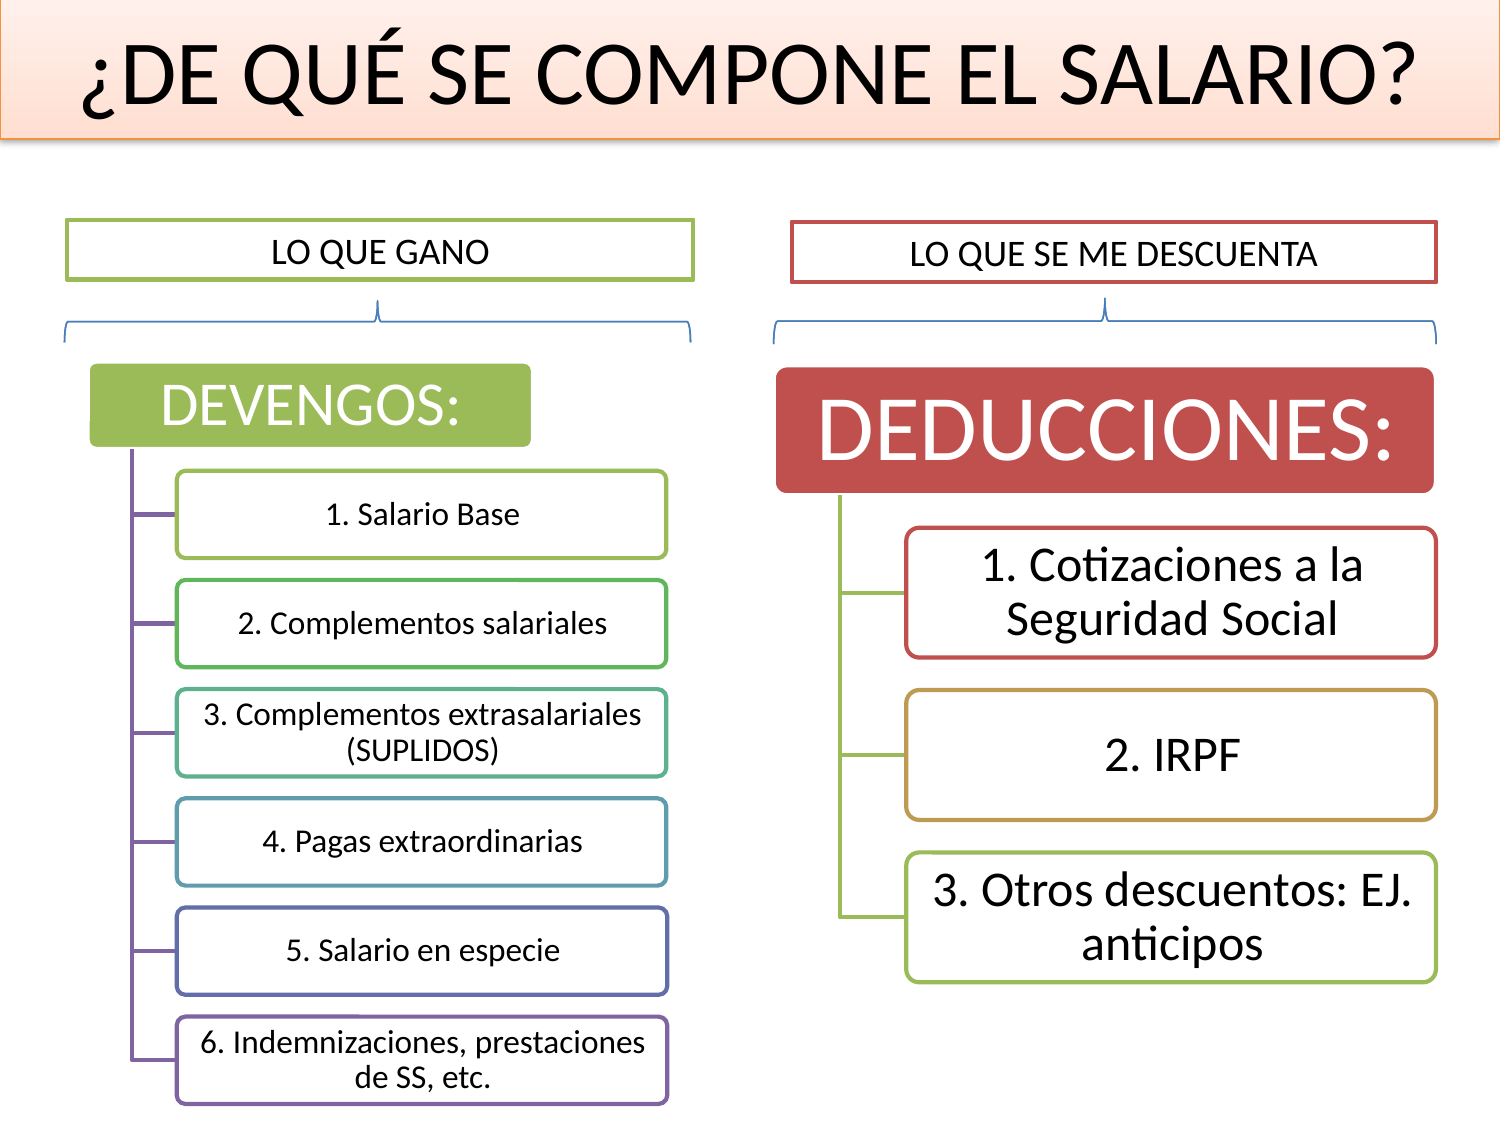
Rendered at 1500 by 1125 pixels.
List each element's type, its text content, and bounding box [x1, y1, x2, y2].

title ¿DE QUÉ SE COMPONE EL SALARIO? [0, 0, 1500, 140]
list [45, 361, 709, 1105]
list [773, 351, 1437, 1046]
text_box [64, 219, 1437, 345]
